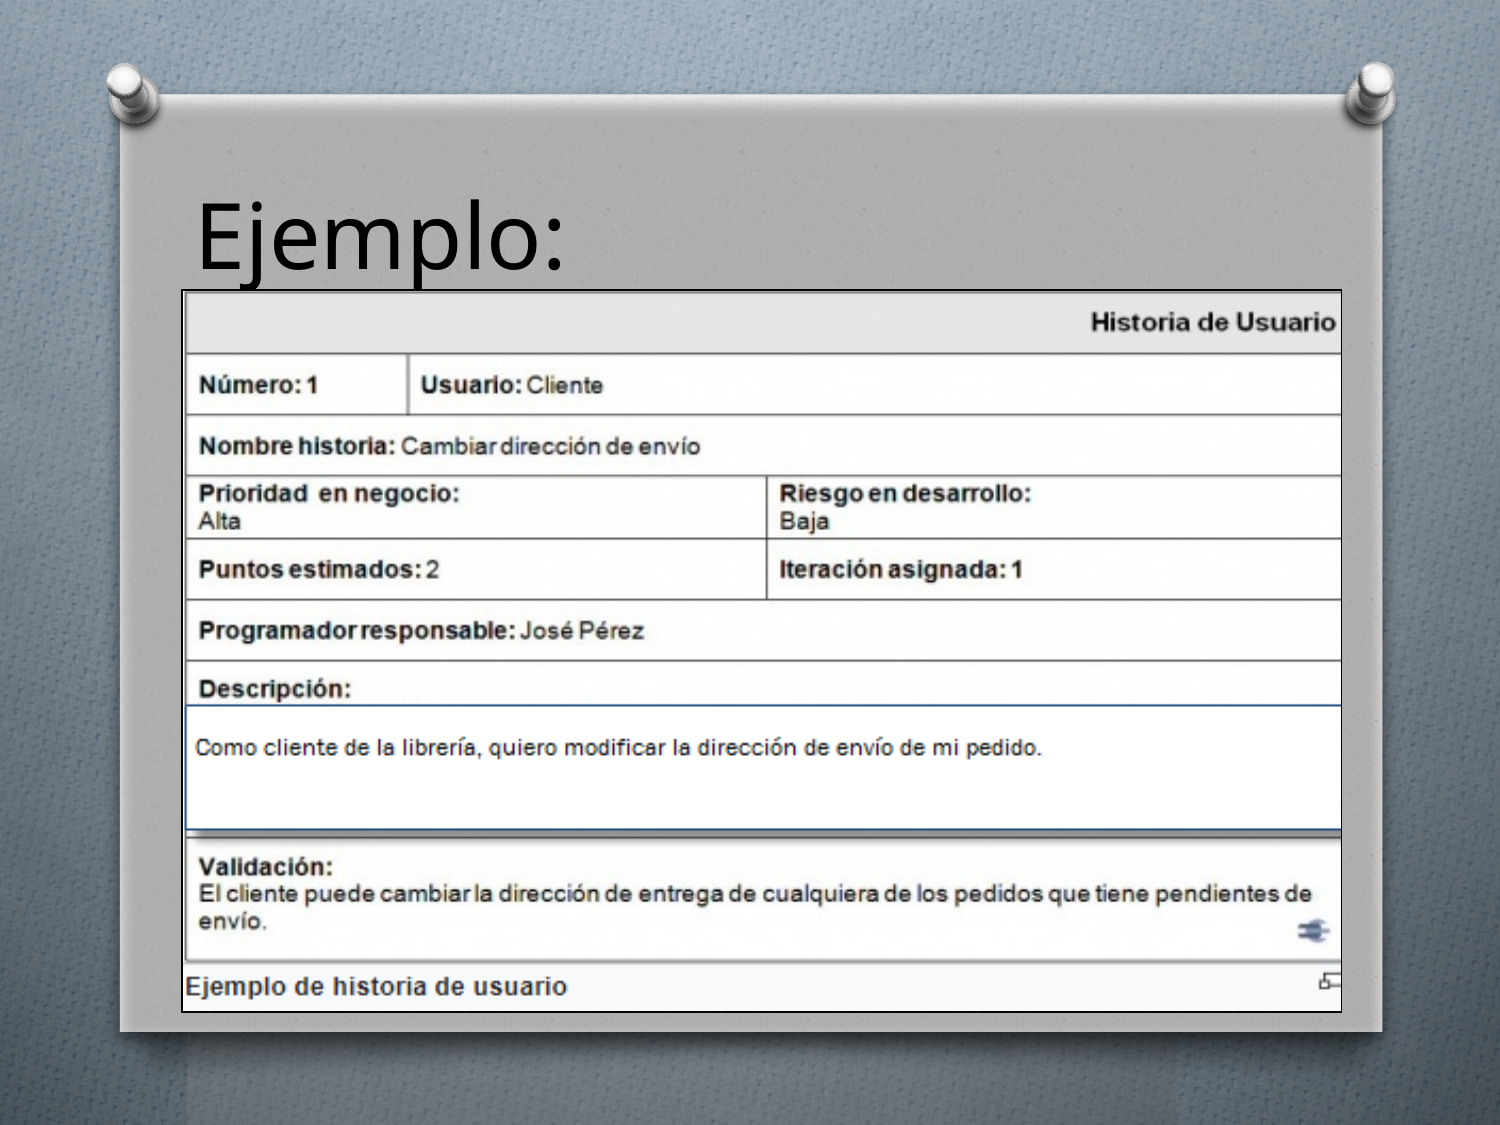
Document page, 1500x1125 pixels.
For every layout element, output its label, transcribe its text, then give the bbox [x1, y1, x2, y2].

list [182, 290, 1341, 1012]
title Ejemplo: [179, 134, 1323, 296]
picture [75, 29, 198, 153]
picture [1317, 35, 1439, 156]
